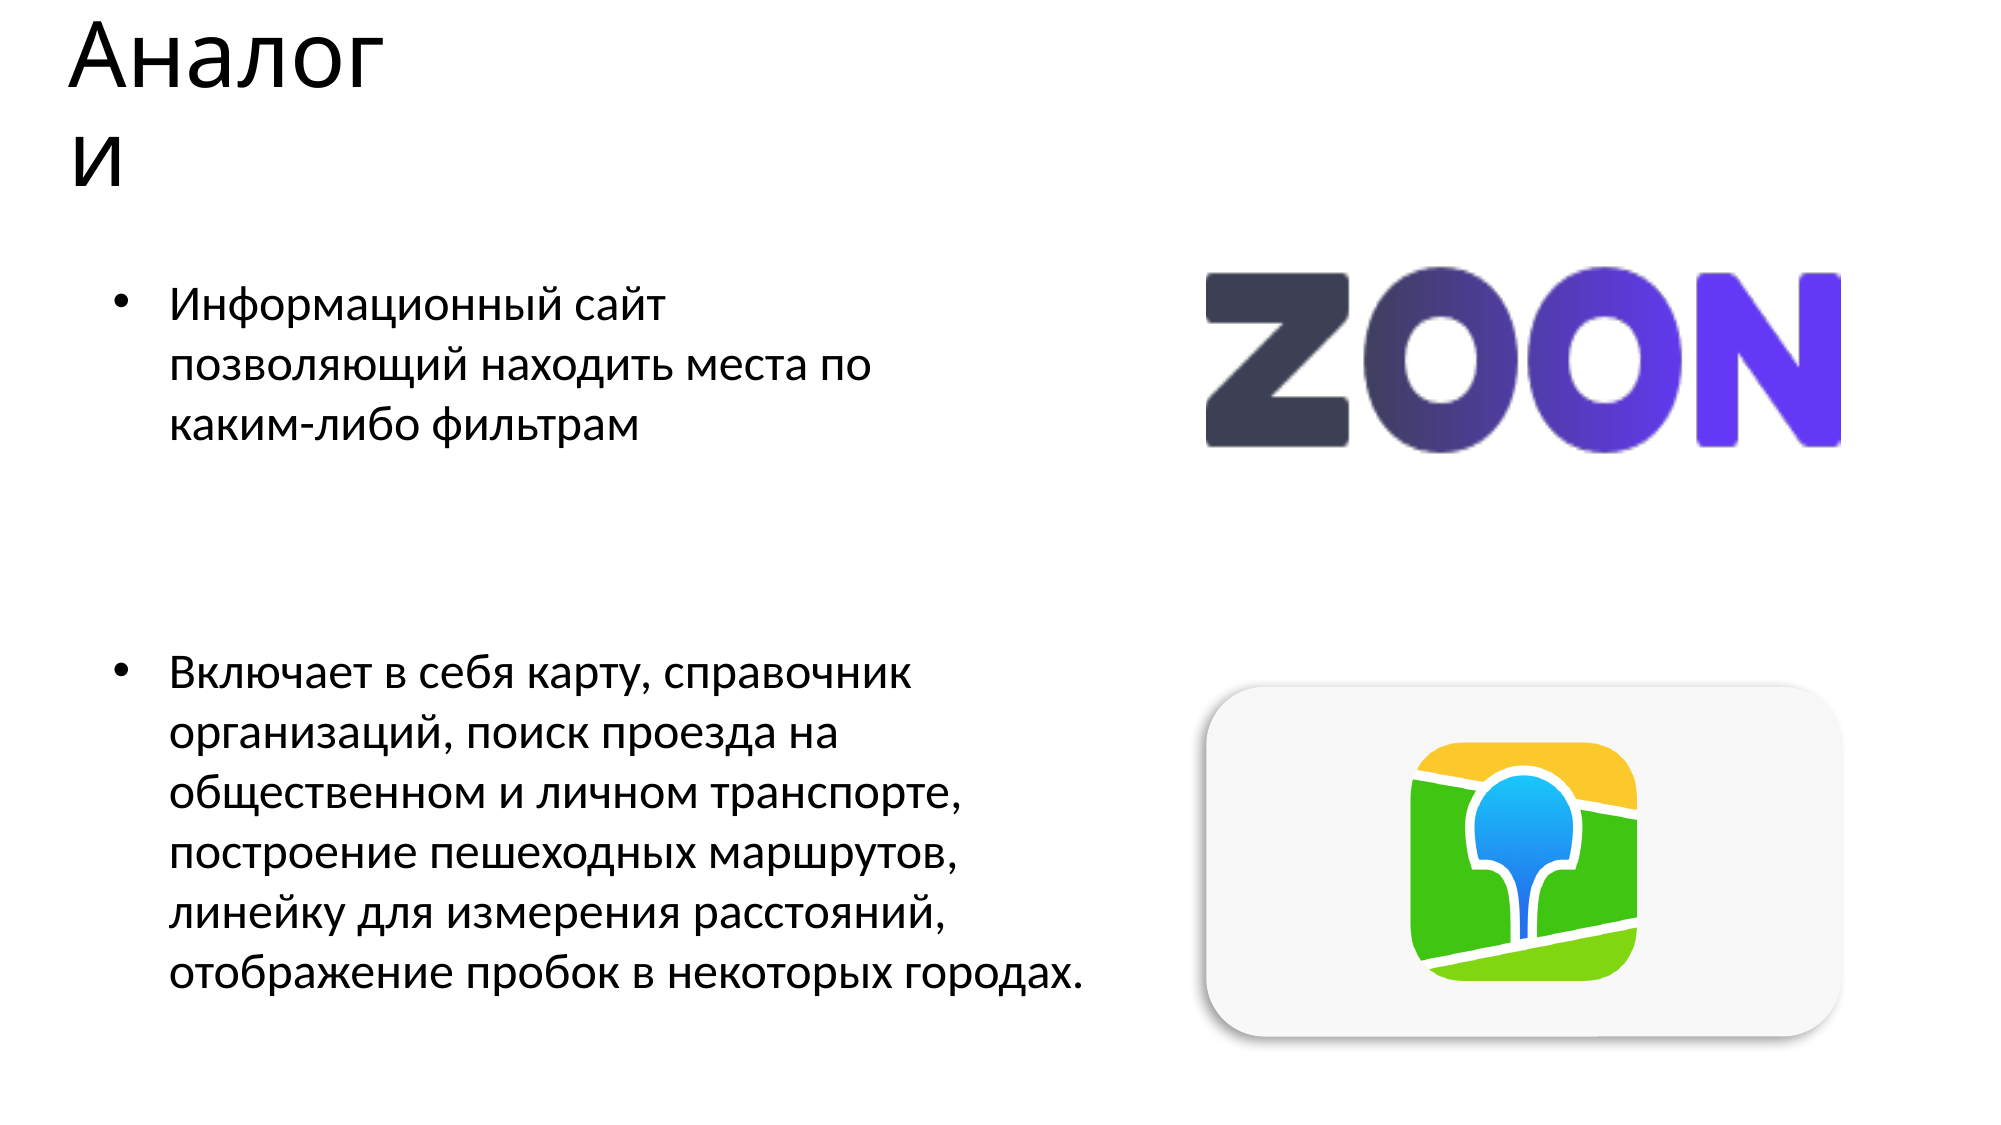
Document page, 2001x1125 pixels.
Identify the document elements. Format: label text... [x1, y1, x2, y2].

picture [1206, 262, 1841, 460]
title Аналоги [53, 55, 401, 160]
text_box Включает в себя карту, справочник организаций, поиск проезда на общественном и личном транспорте, построение пешеходных маршрутов, линейку для измерения расстояний, отображение пробок в некоторых городах. [97, 631, 1102, 1007]
picture [1206, 686, 1841, 1037]
text_box Информационный сайт позволяющий находить места по каким-либо фильтрам [98, 262, 902, 458]
